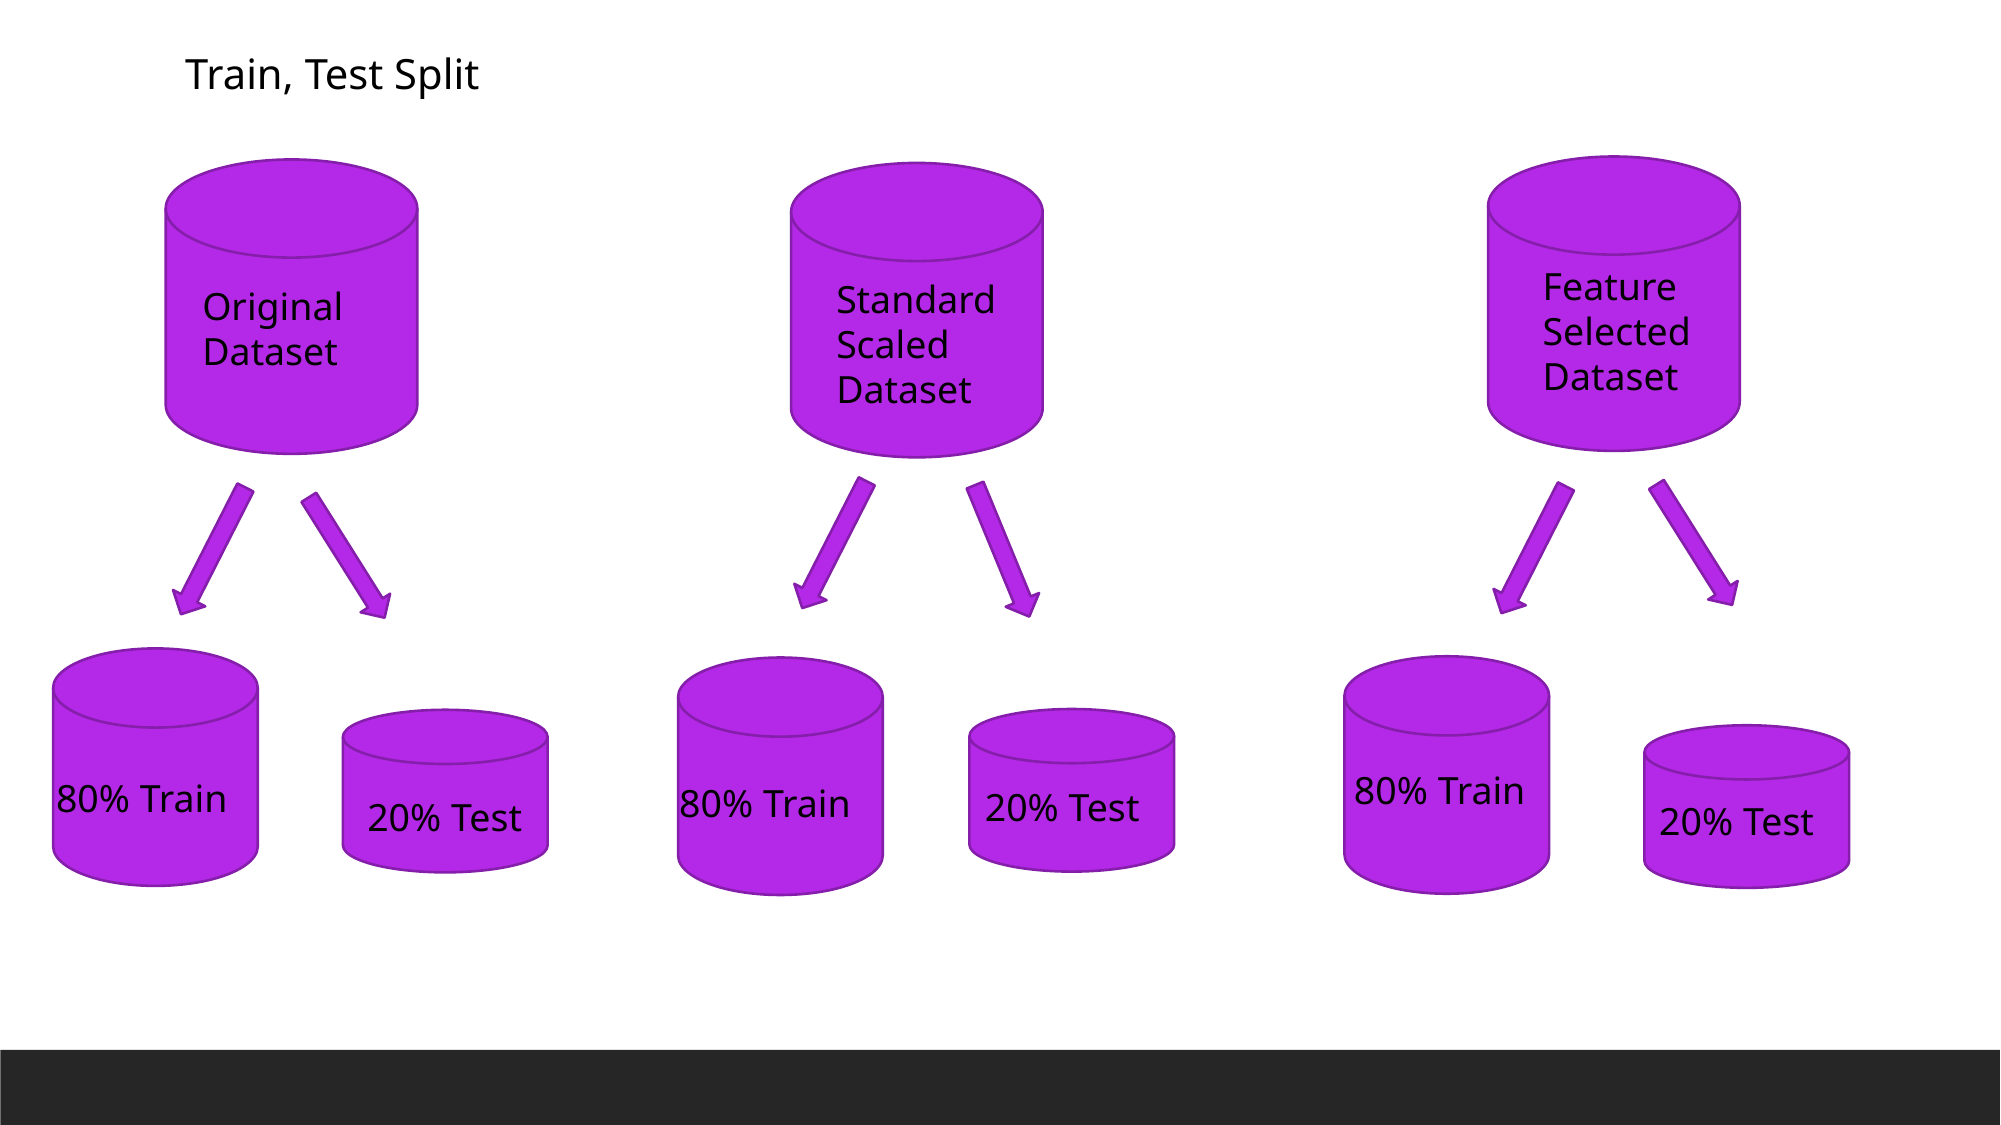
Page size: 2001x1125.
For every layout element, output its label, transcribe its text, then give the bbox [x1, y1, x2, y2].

text_box Original Dataset [187, 275, 480, 381]
text_box [1486, 155, 1742, 453]
text_box 20% Test [969, 776, 1263, 836]
text_box [789, 161, 1044, 459]
text_box [51, 827, 260, 888]
text_box [968, 707, 1176, 873]
text_box Standard Scaled Dataset [821, 268, 1141, 418]
text_box Feature Selected Dataset [1527, 255, 1821, 406]
text_box 80% Train [664, 773, 957, 833]
text_box Train, Test Split [170, 40, 577, 106]
text_box [300, 491, 392, 619]
text_box [965, 480, 1041, 618]
text_box 80% Train [41, 767, 334, 827]
text_box [1492, 481, 1576, 615]
text_box 20% Test [352, 786, 645, 847]
text_box [1647, 478, 1739, 607]
text_box [171, 482, 255, 616]
text_box [341, 708, 549, 874]
text_box [51, 647, 260, 767]
text_box [676, 656, 885, 773]
text_box 20% Test [1644, 790, 1937, 851]
text_box [164, 158, 419, 456]
text_box 80% Train [1339, 760, 1632, 820]
text_box [1343, 820, 1551, 896]
text_box [1343, 654, 1551, 760]
text_box [793, 476, 876, 610]
text_box [676, 833, 885, 897]
text_box [1643, 723, 1851, 890]
